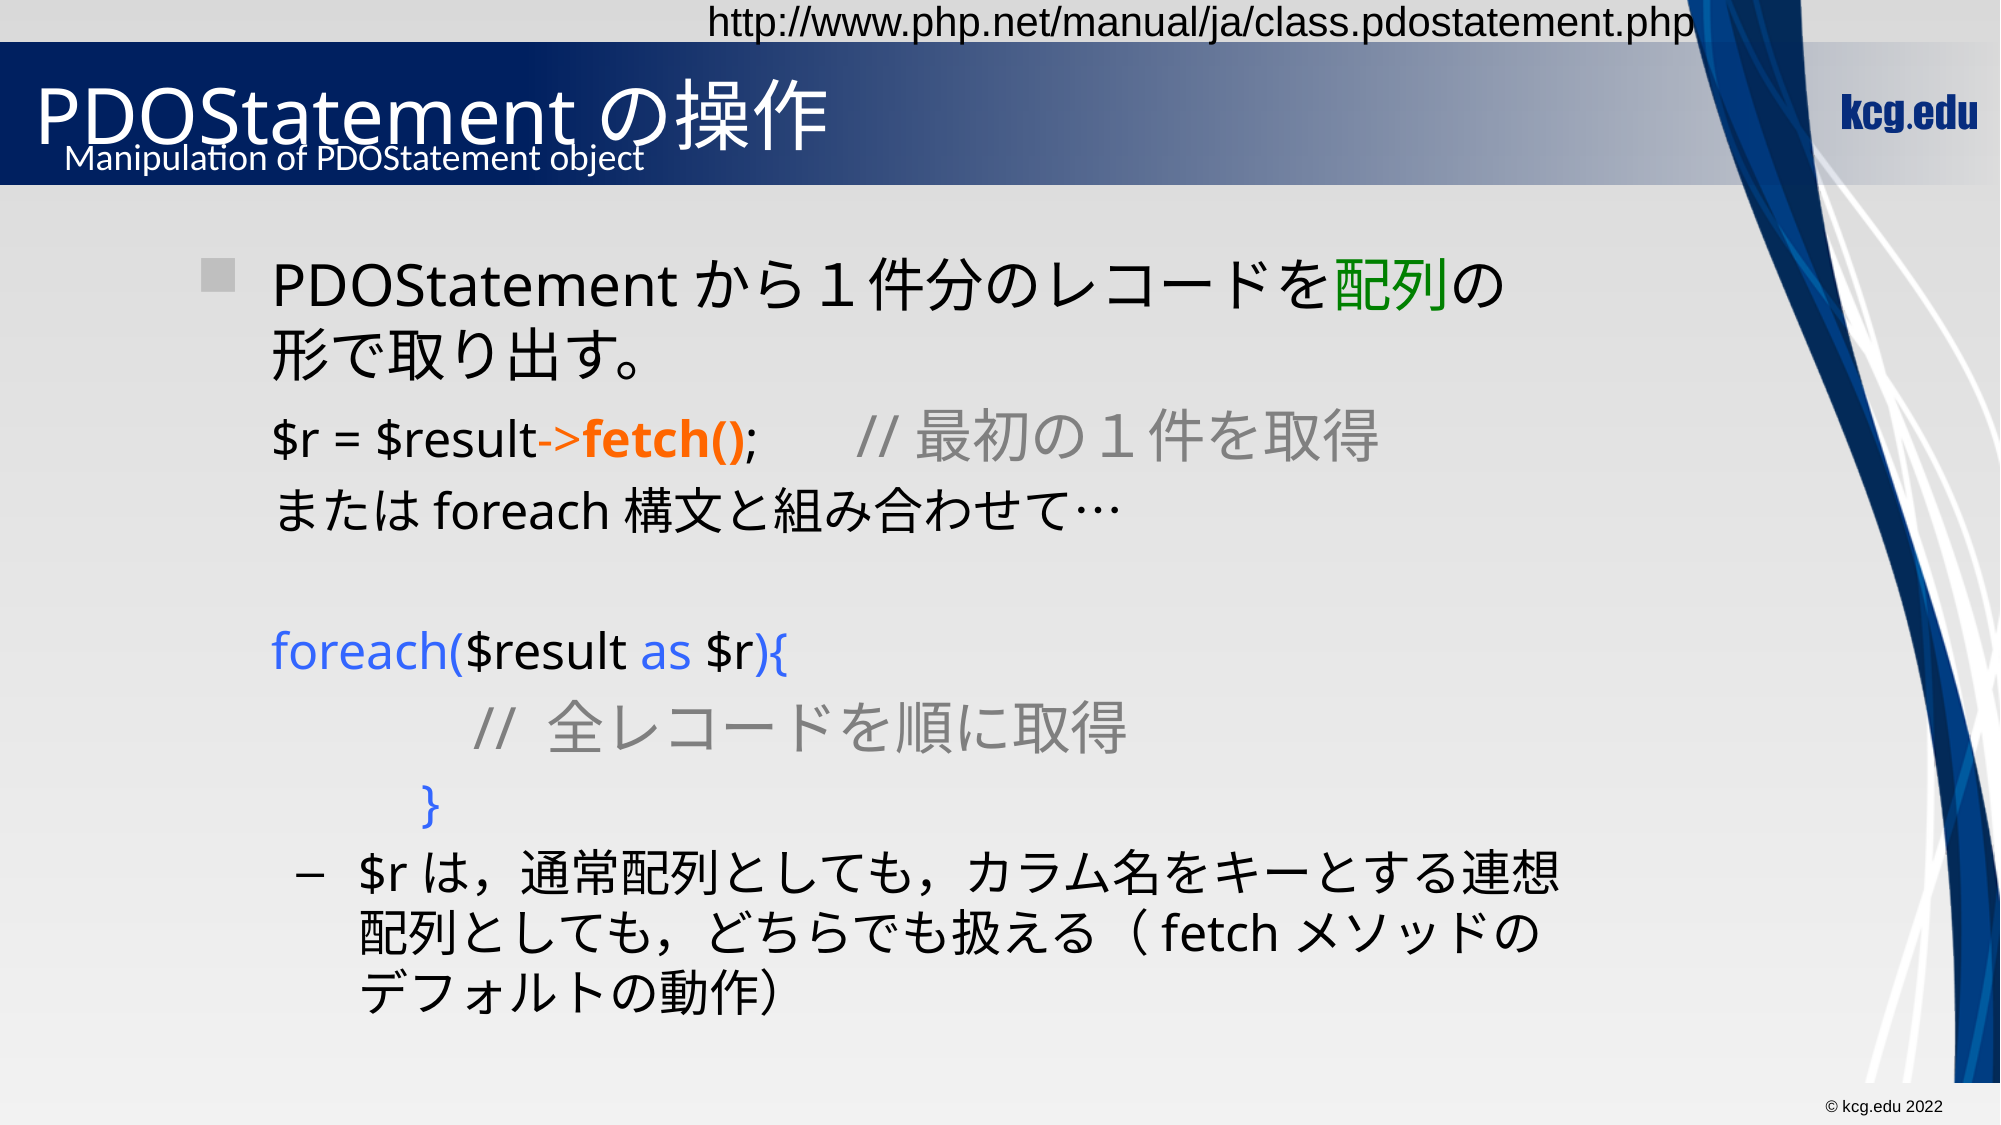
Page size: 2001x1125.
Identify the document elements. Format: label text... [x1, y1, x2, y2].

picture [1711, 0, 2000, 42]
footer [0, 1042, 2000, 1118]
list PDOStatementから１件分のレコードを配列の形で取り出す。 $r = $result->fetch(); //最初の１件を取得 またはforeach構文と組み合わせて… foreach($result as $r){ // 全レコードを順に取得 } $rは，通常配列としても，カラム名をキーとする連想配列としても，どちらでも扱える（fetchメソッドのデフォルトの動作） [181, 240, 1581, 836]
text_box http://www.php.net/manual/ja/class.pdostatement.php [692, 0, 1711, 52]
text_box Manipulation of PDOStatement object [49, 125, 661, 186]
title PDOStatementの操作 [0, 42, 2000, 185]
picture [1228, 185, 2000, 1042]
